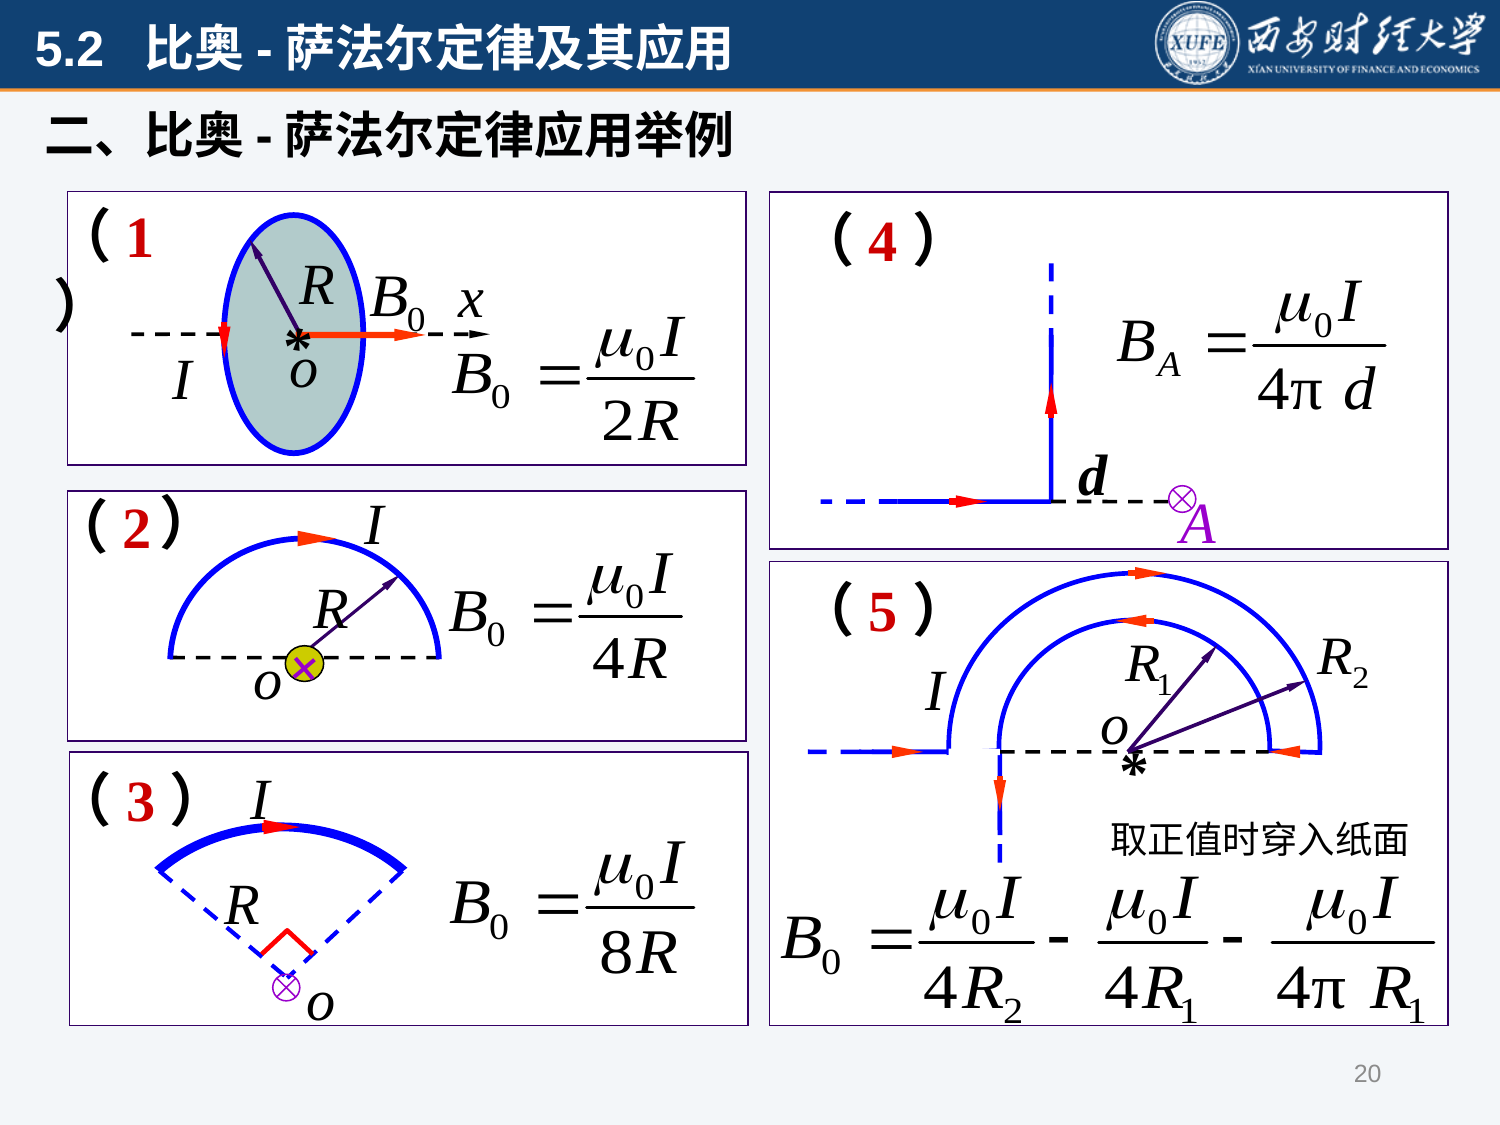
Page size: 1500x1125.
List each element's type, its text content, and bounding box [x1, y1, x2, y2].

picture [1154, 1, 1486, 85]
text_box 二、比奥-萨法尔定律应用举例 [29, 95, 1214, 171]
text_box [38, 191, 1450, 1109]
